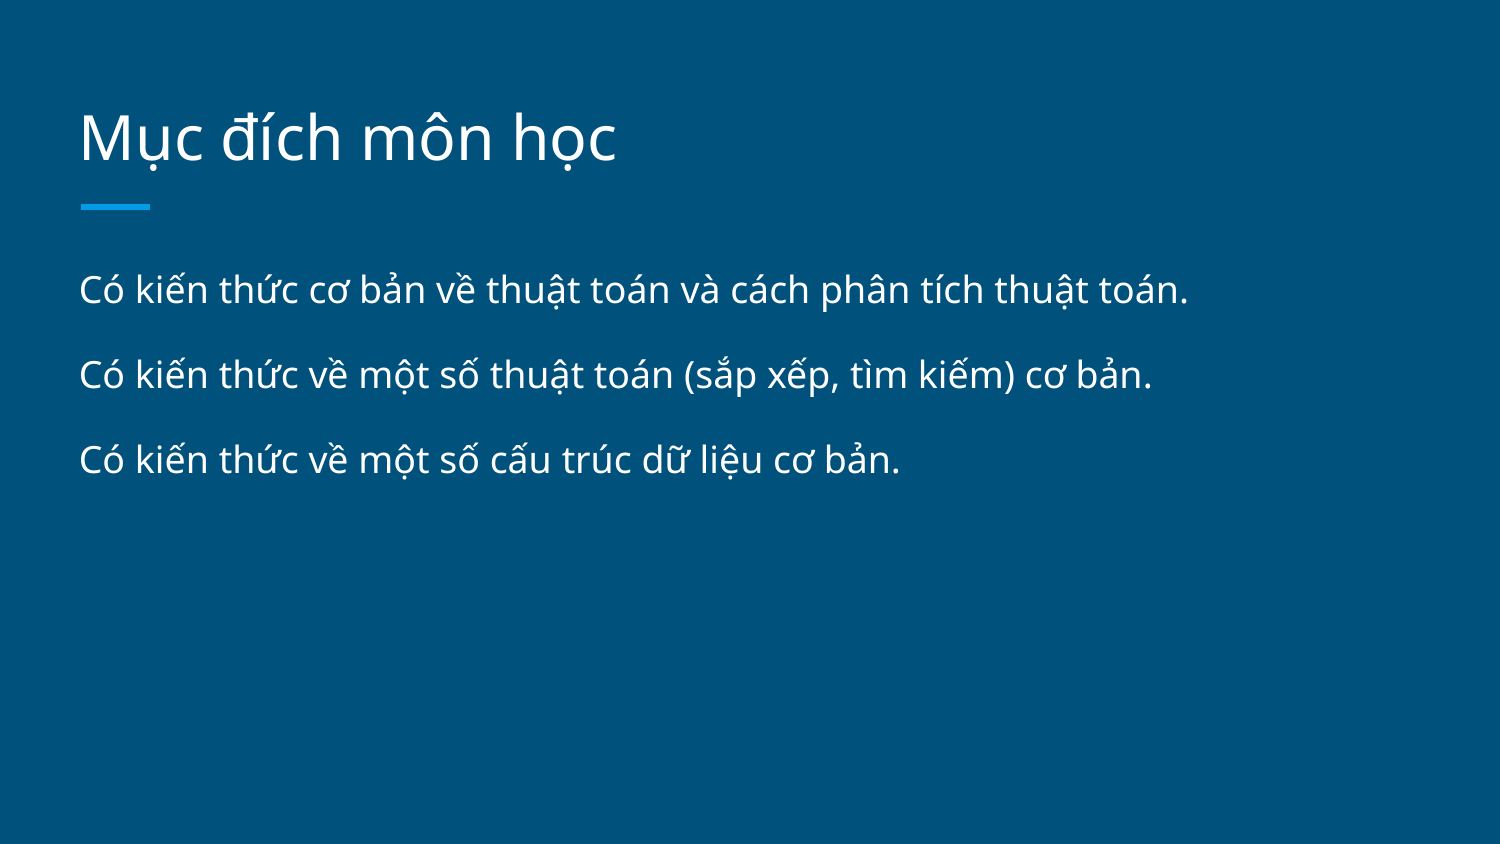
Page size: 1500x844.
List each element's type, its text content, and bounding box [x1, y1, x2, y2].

list Có kiến thức cơ bản về thuật toán và cách phân tích thuật toán. Có kiến thức về một số thuật toán (sắp xếp, tìm kiếm) cơ bản. Có kiến thức về một số cấu trúc dữ liệu cơ bản. [63, 244, 1437, 750]
title Mục đích môn học [63, 75, 1437, 188]
